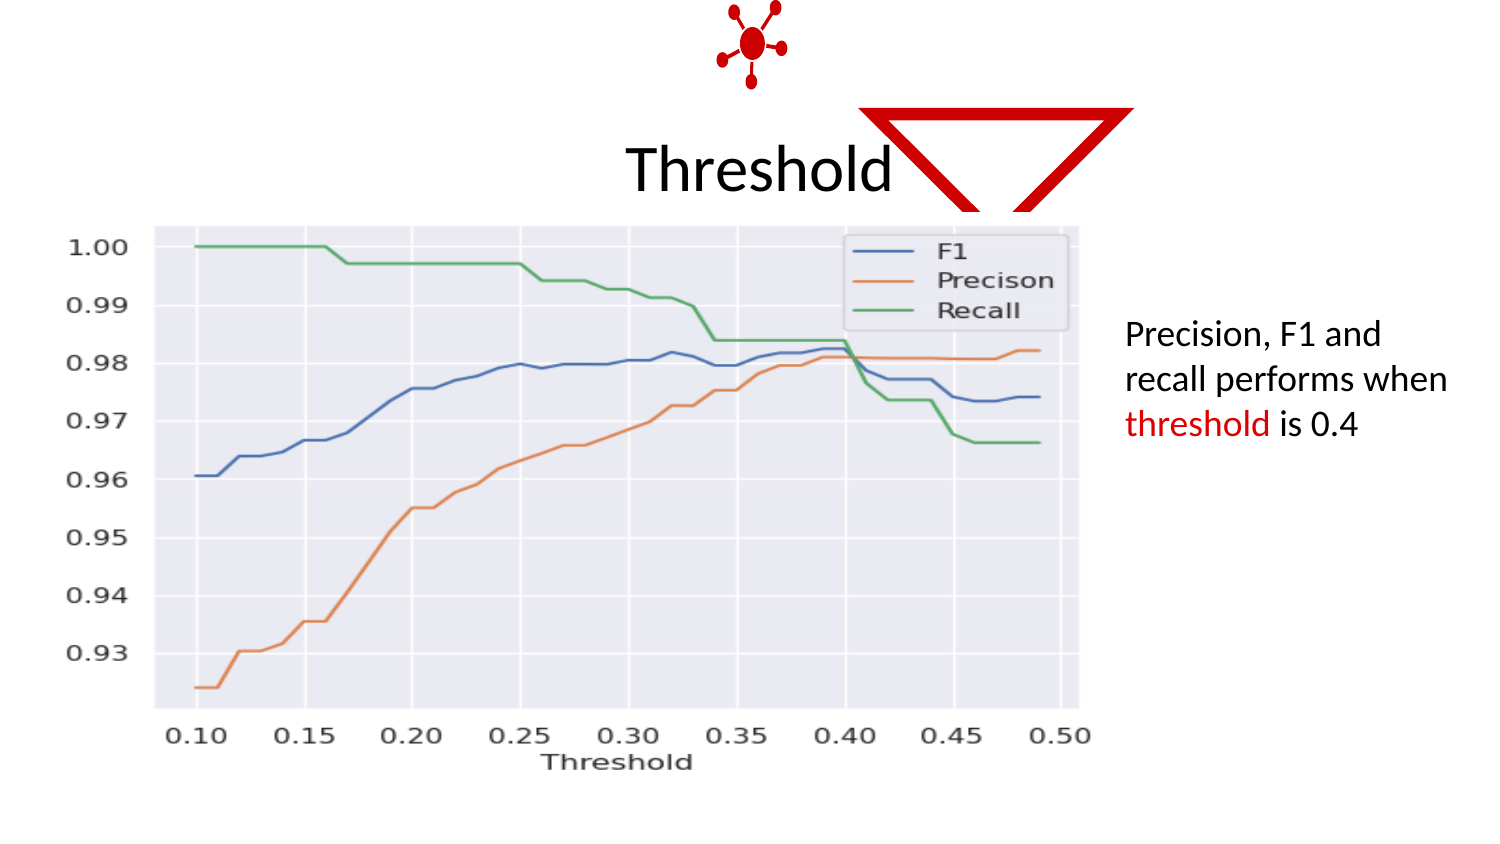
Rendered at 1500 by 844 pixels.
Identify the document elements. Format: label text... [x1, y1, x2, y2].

picture [46, 212, 1111, 787]
text_box Precision, F1 and recall performs when threshold is 0.4 [1116, 301, 1477, 485]
text_box Threshold [466, 109, 1054, 198]
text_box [716, 0, 788, 90]
